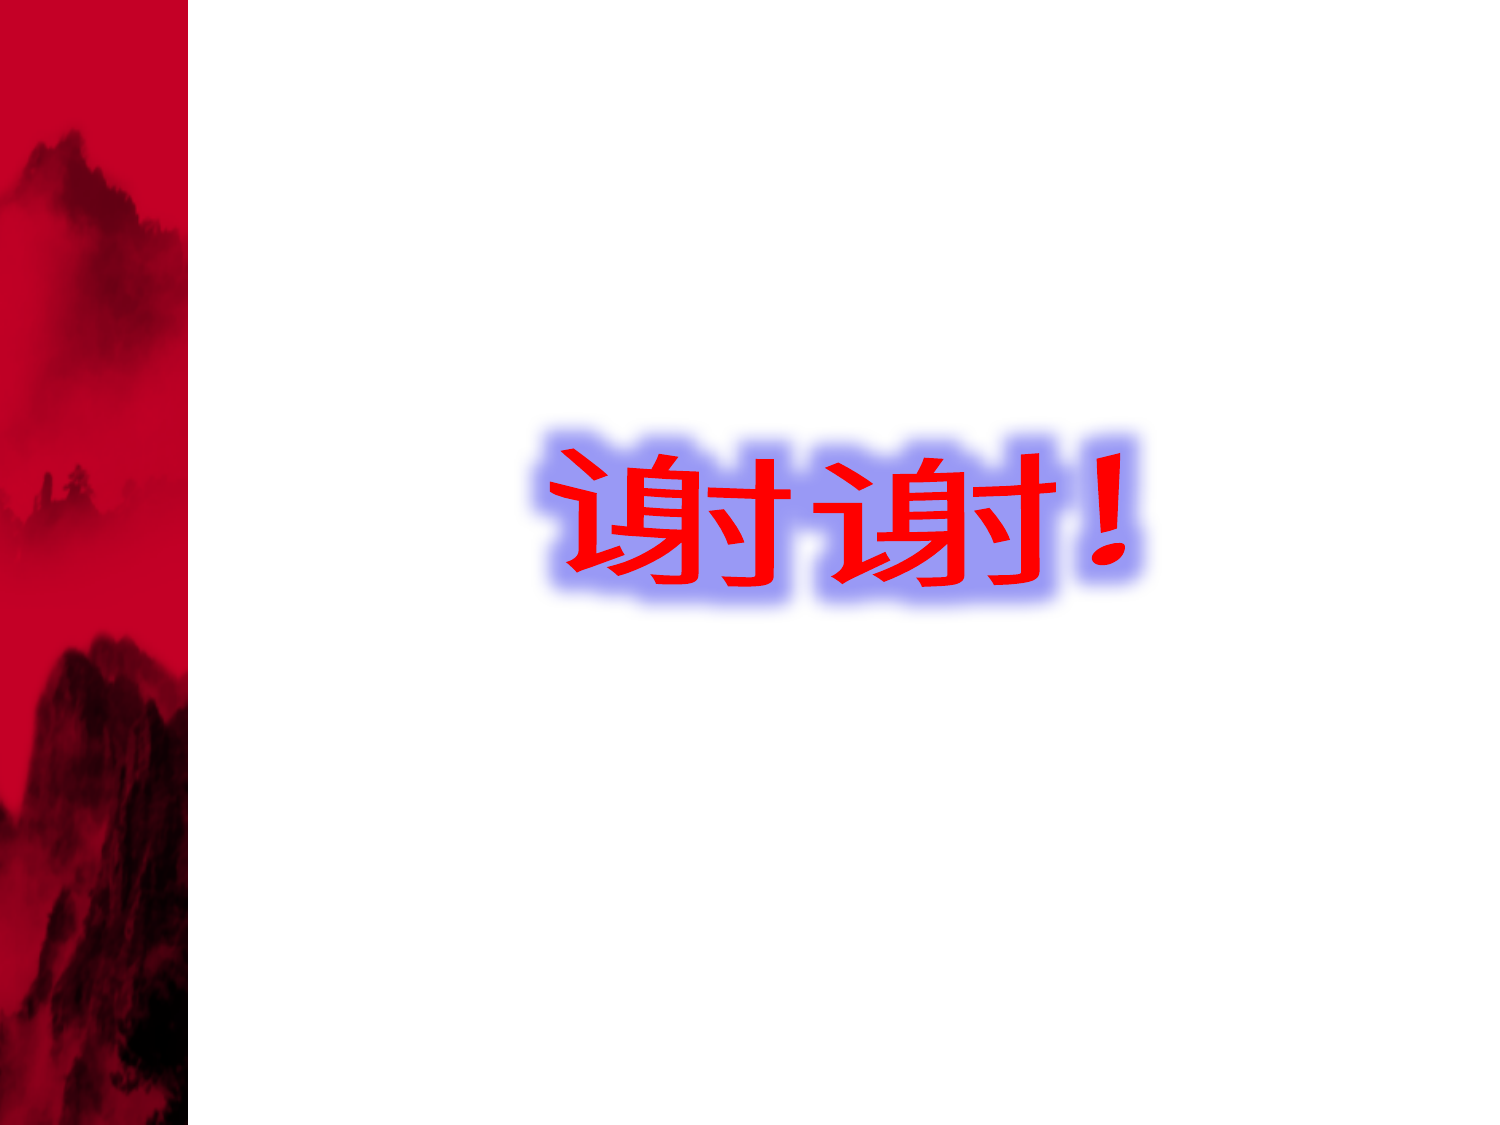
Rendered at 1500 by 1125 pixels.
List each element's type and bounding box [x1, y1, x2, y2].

picture [0, 0, 188, 1125]
